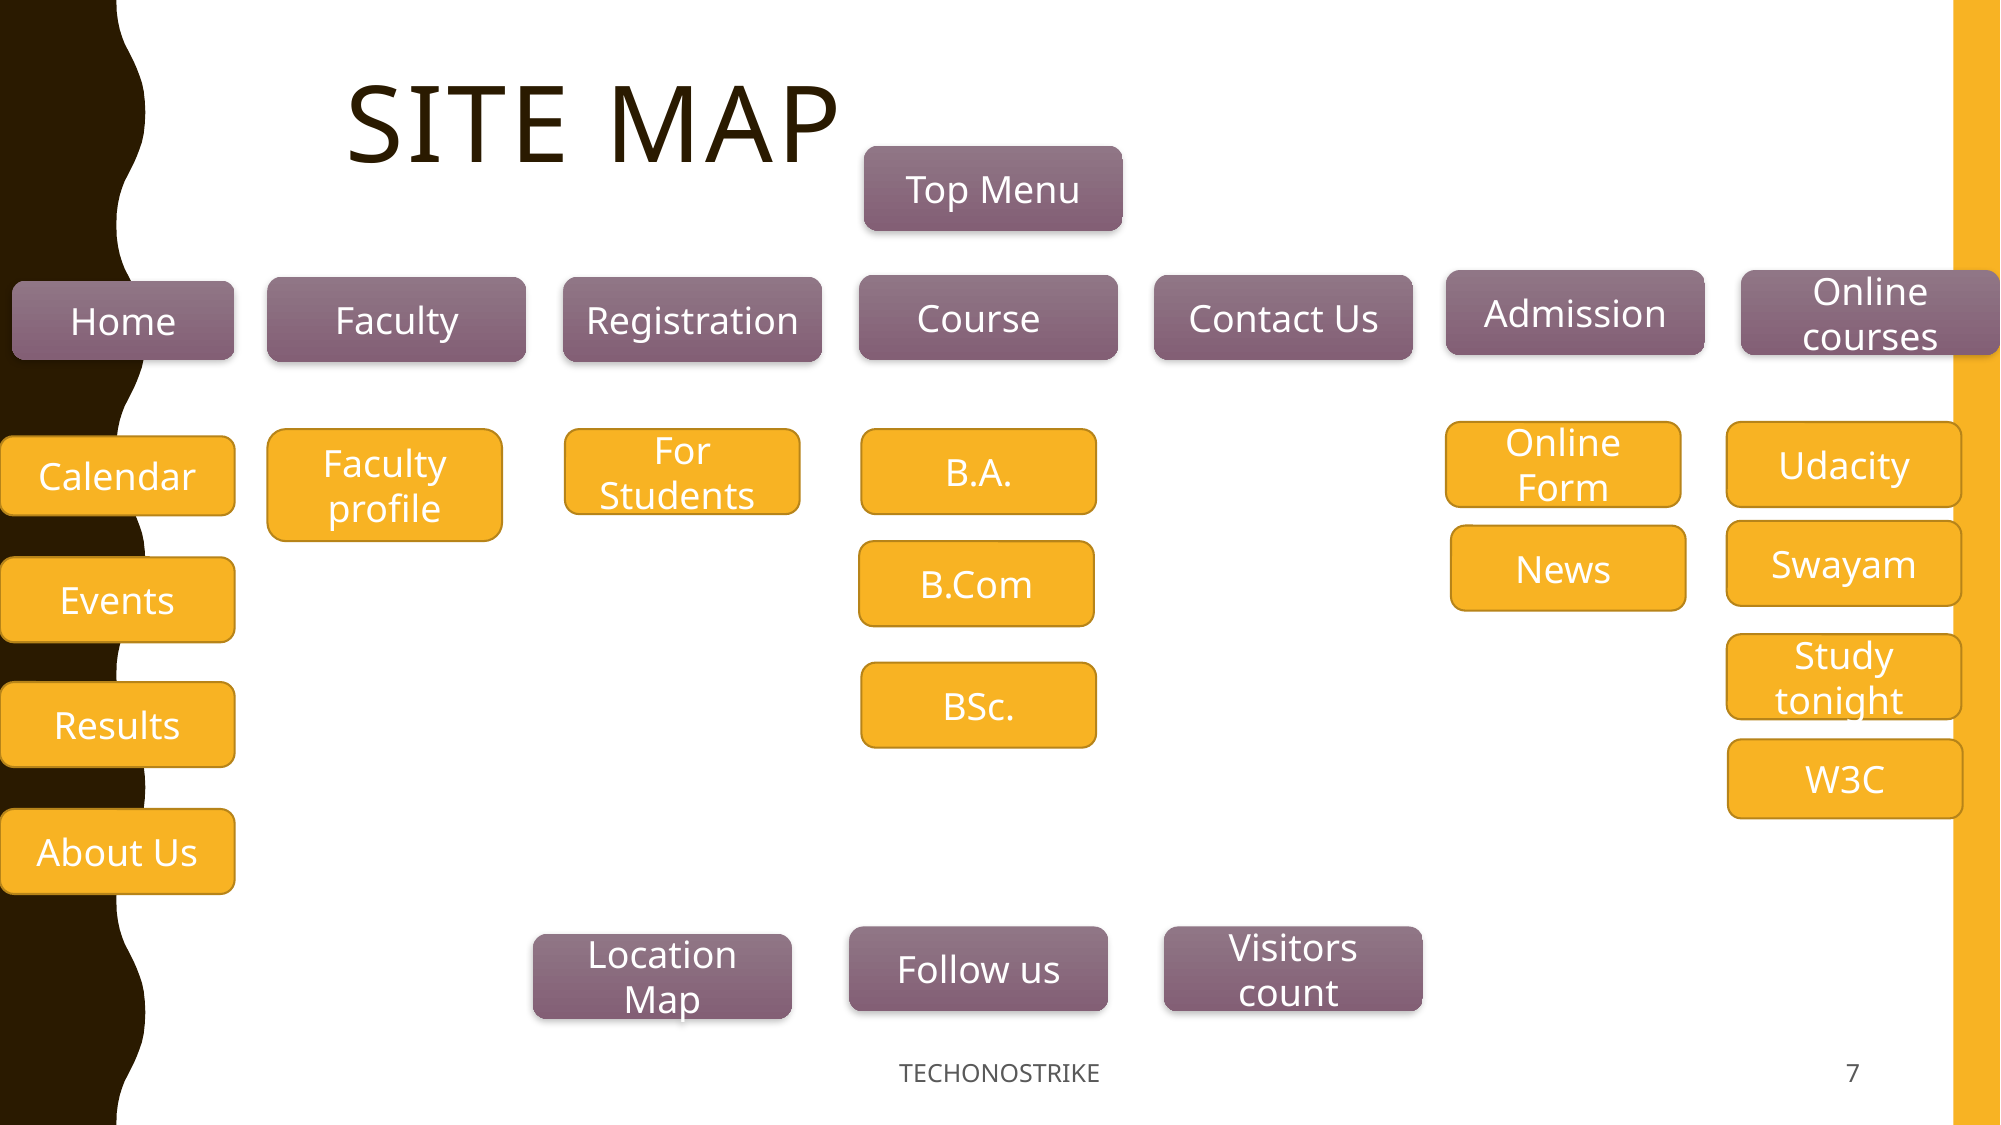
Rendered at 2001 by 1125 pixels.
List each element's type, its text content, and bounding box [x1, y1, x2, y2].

text_box Swayam [1725, 519, 1963, 607]
text_box Calendar [0, 435, 236, 517]
title Site Map [330, 62, 2000, 308]
text_box BSc. [860, 661, 1098, 749]
footer TECHONOSTRIKE [662, 1045, 1338, 1103]
text_box Contact Us [1154, 274, 1414, 360]
text_box Location Map [532, 933, 792, 1019]
text_box Study tonight [1725, 633, 1963, 721]
text_box B.Com [858, 540, 1095, 628]
text_box Registration [563, 276, 823, 362]
text_box Faculty [267, 276, 527, 362]
text_box B.A. [860, 428, 1098, 516]
text_box Follow us [849, 926, 1109, 1012]
text_box Udacity [1725, 420, 1963, 509]
slide_number 7 [1412, 1045, 1875, 1103]
text_box Online Form [1444, 420, 1682, 509]
text_box Online courses [1741, 269, 2000, 355]
text_box Events [0, 556, 236, 644]
text_box W3C [1726, 738, 1964, 820]
text_box News [1449, 524, 1687, 612]
text_box Top Menu [863, 145, 1123, 231]
text_box Visitors count [1163, 926, 1423, 1012]
text_box Course [859, 274, 1119, 360]
text_box About Us [0, 807, 236, 896]
text_box Home [12, 280, 235, 360]
text_box Results [0, 680, 236, 769]
text_box For Students [563, 428, 801, 516]
text_box Admission [1445, 269, 1705, 355]
text_box Faculty profile [266, 428, 504, 543]
